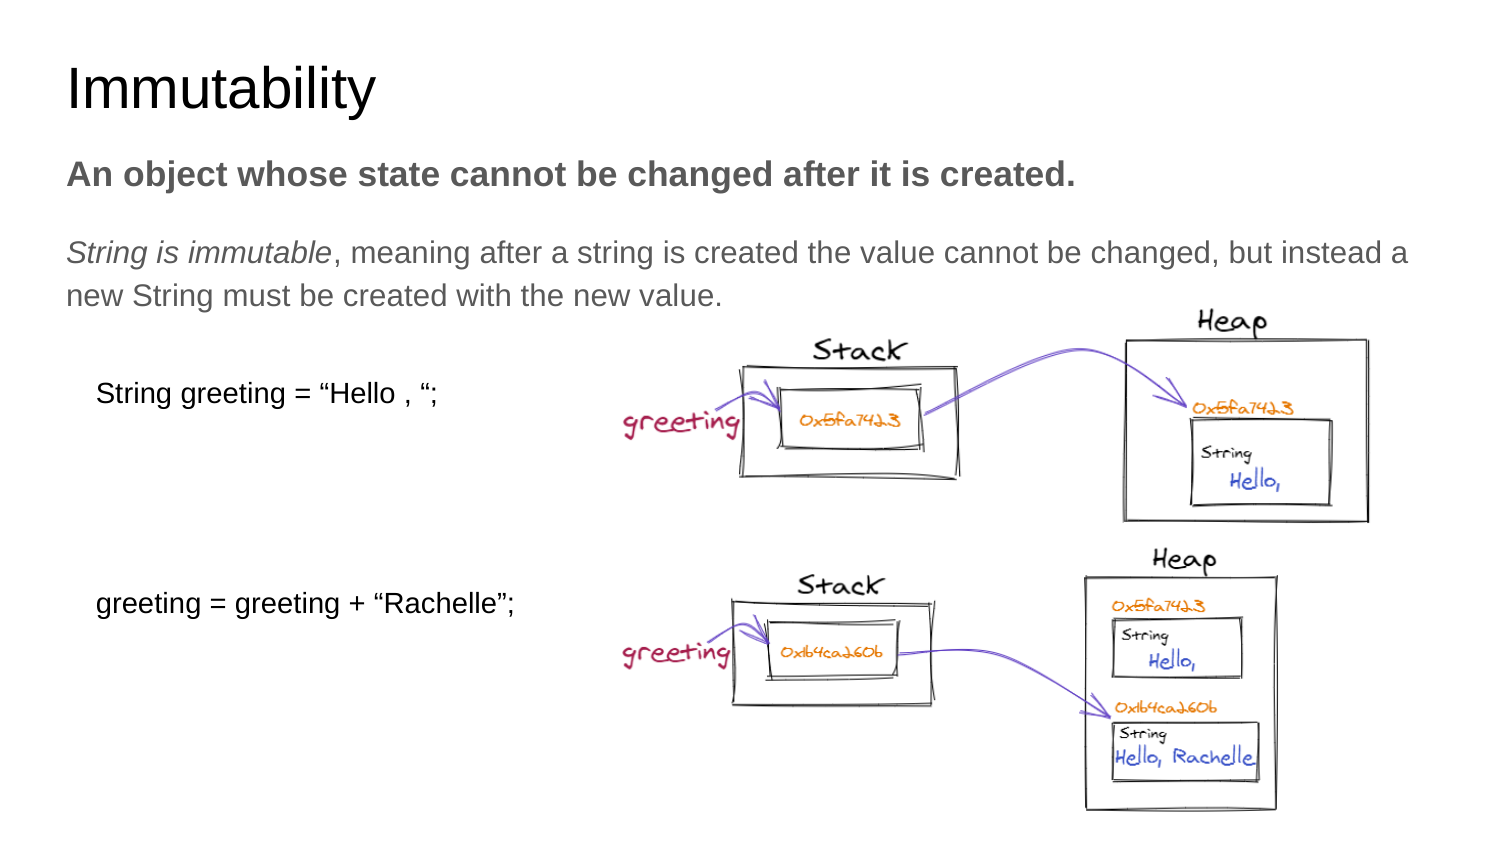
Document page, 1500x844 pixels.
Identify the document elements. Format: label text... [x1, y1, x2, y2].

text_box String greeting = “Hello , “; greeting = greeting + “Rachelle”; [80, 359, 607, 763]
title Immutability [51, 35, 1449, 129]
picture [612, 281, 1378, 819]
list An object whose state cannot be changed after it is created. String is immutable, meaning after a string is created the value cannot be changed, but instead a new String must be created with the new value. [51, 129, 1449, 329]
